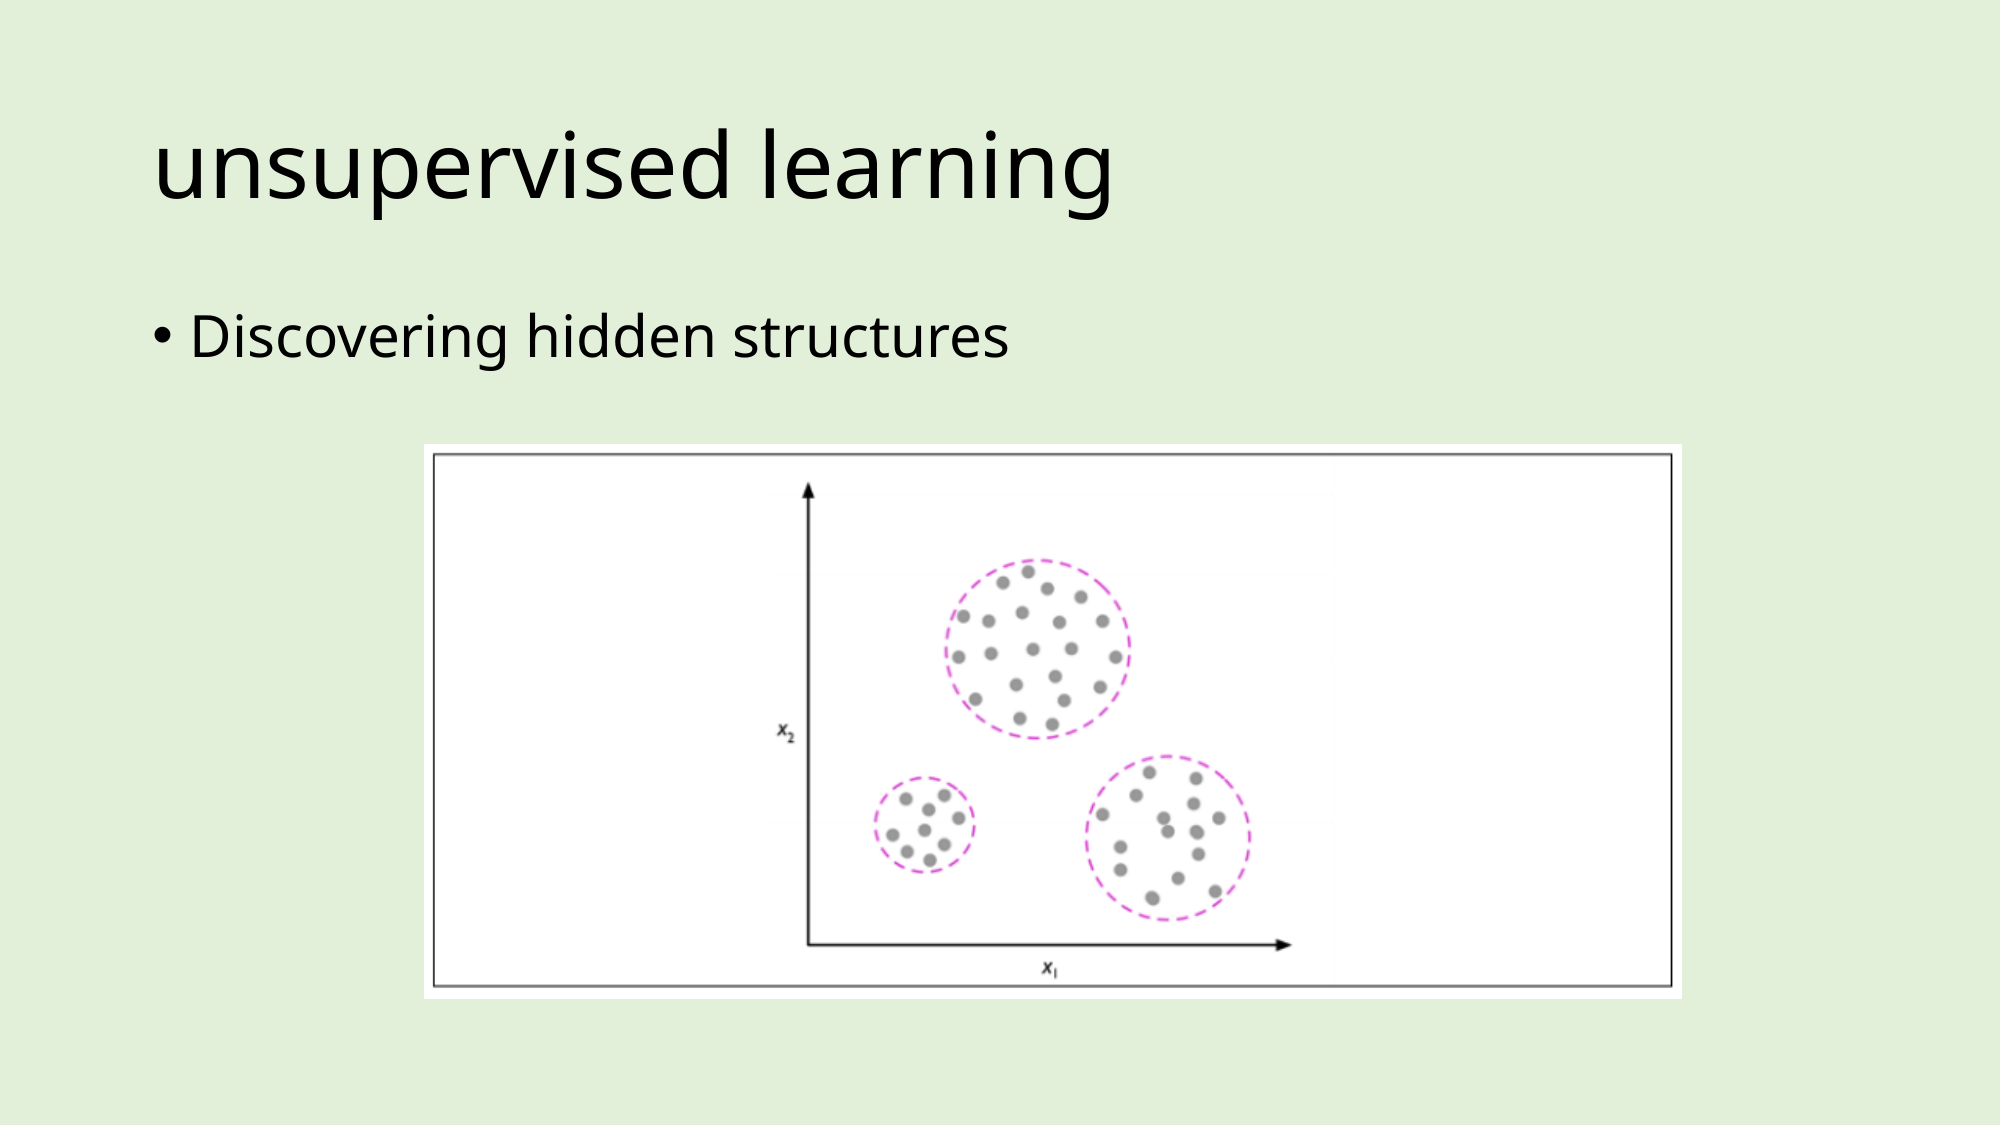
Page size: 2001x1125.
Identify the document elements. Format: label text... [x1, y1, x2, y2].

picture [424, 444, 1682, 999]
title unsupervised learning [137, 59, 1863, 278]
list Discovering hidden structures [137, 299, 1863, 1014]
